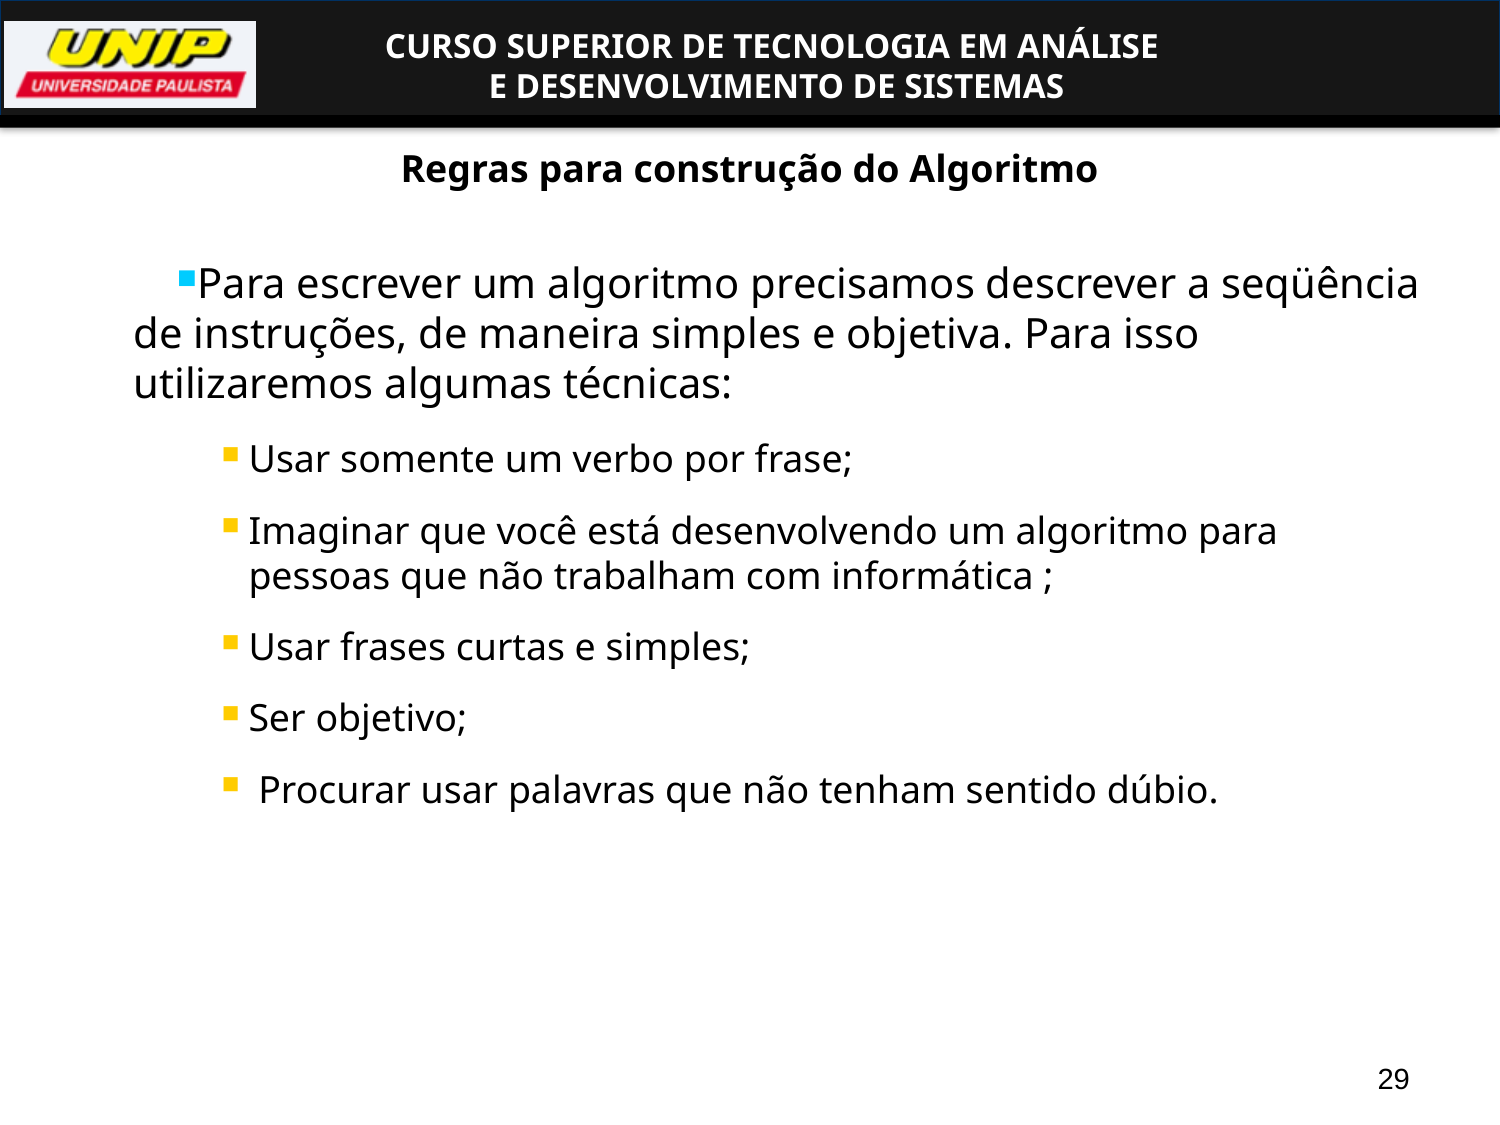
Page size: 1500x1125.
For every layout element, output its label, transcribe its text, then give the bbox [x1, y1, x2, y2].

text_box [842, 10, 882, 105]
text_box [0, 0, 1500, 91]
slide_number 29 [1074, 1024, 1425, 1103]
text_box Regras para construção do Algoritmo [0, 137, 1500, 255]
picture [4, 91, 256, 108]
text_box Para escrever um algoritmo precisamos descrever a seqüência de instruções, de maneira simples e objetiva. Para isso utilizaremos algumas técnicas: Usar somente um verbo por frase; Imaginar que você está desenvolvendo um algoritmo para pessoas que não trabalham com informática ; Usar frases curtas e simples; Ser objetivo; Procurar usar palavras que não tenham sentido dúbio. [88, 196, 1439, 872]
